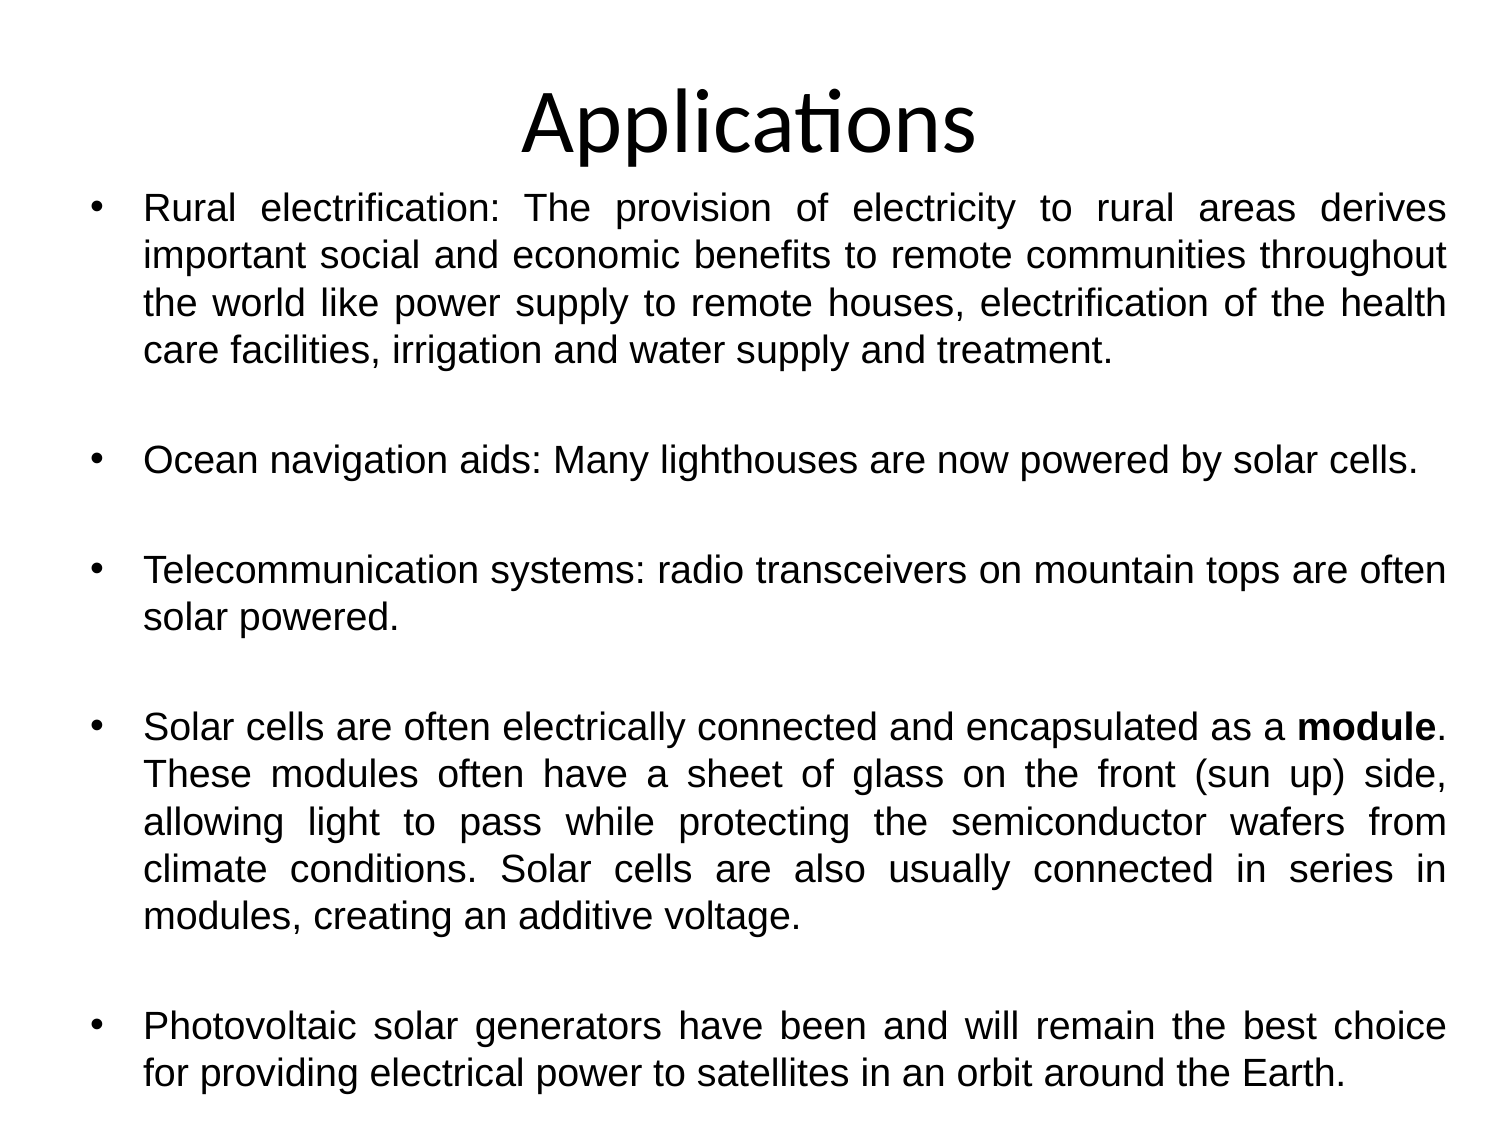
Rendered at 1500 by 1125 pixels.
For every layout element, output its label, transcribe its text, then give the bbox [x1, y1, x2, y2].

list Rural electrification: The provision of electricity to rural areas derives important social and economic benefits to remote communities throughout the world like power supply to remote houses, electrification of the health care facilities, irrigation and water supply and treatment. Ocean navigation aids: Many lighthouses are now powered by solar cells. Telecommunication systems: radio transceivers on mountain tops are often solar powered. Solar cells are often electrically connected and encapsulated as a module. These modules often have a sheet of glass on the front (sun up) side, allowing light to pass while protecting the semiconductor wafers from climate conditions. Solar cells are also usually connected in series in modules, creating an additive voltage. Photovoltaic solar generators have been and will remain the best choice for providing electrical power to satellites in an orbit around the Earth. [75, 174, 1463, 1125]
title Applications [75, 45, 1425, 174]
